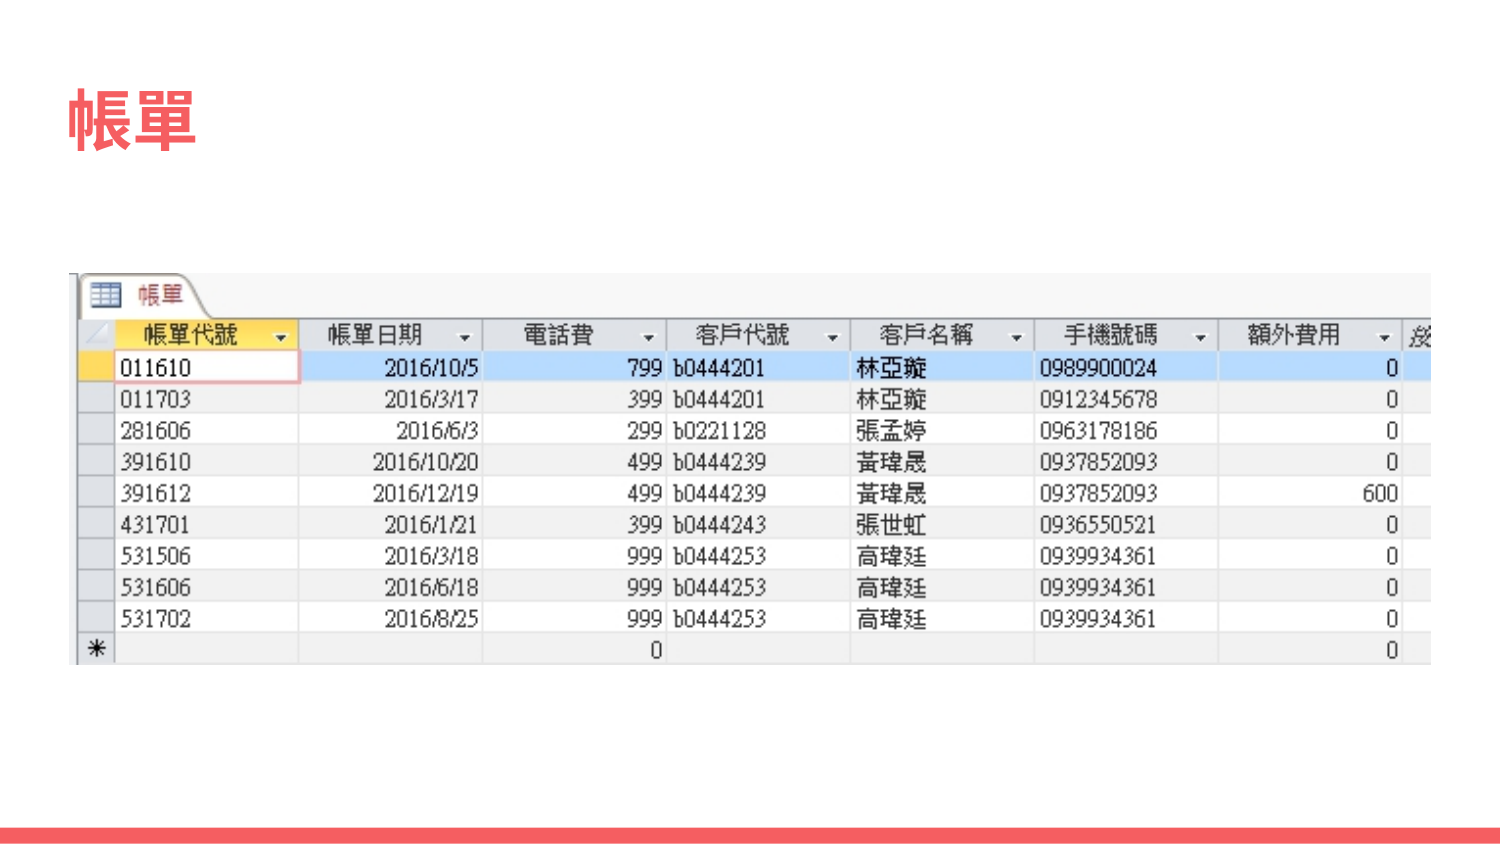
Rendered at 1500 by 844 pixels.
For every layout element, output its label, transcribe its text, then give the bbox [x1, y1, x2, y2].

picture [69, 273, 1431, 666]
title 帳單 [51, 64, 1449, 167]
